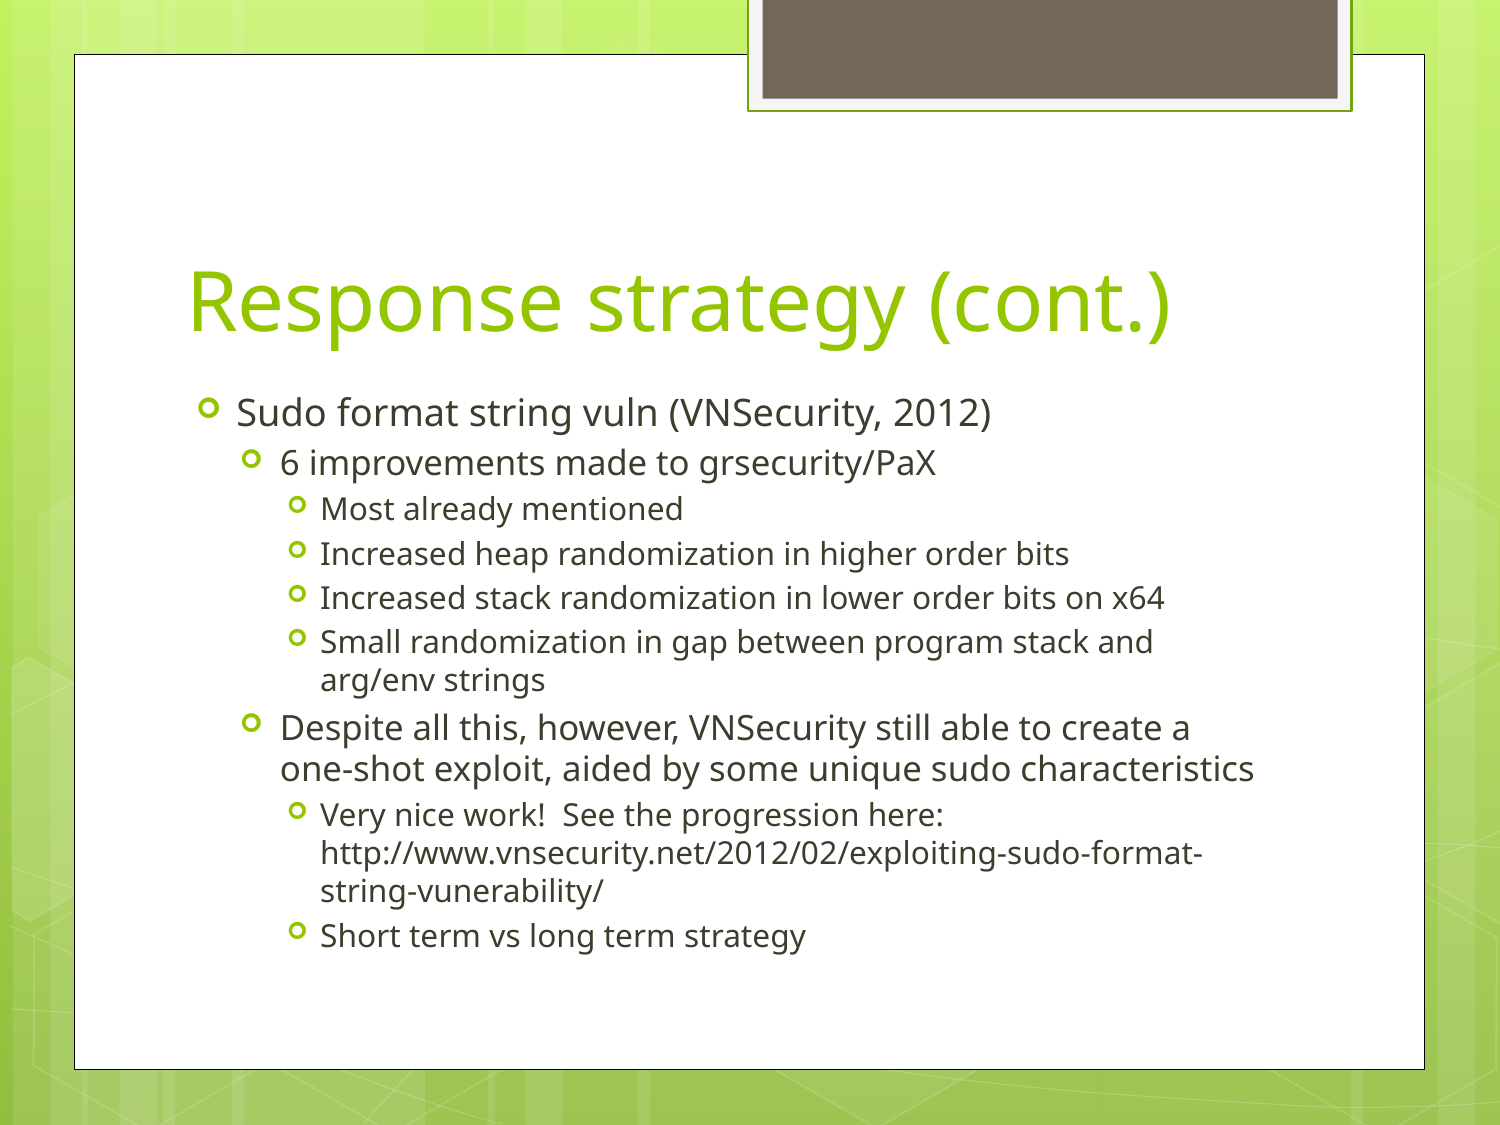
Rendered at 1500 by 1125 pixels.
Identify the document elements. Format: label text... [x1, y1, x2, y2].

list Sudo format string vuln (VNSecurity, 2012) 6 improvements made to grsecurity/PaX Most already mentioned Increased heap randomization in higher order bits Increased stack randomization in lower order bits on x64 Small randomization in gap between program stack and arg/env strings Despite all this, however, VNSecurity still able to create a one-shot exploit, aided by some unique sudo characteristics Very nice work! See the progression here: http://www.vnsecurity.net/2012/02/exploiting-sudo-format-string-vunerability/ Short term vs long term strategy [171, 381, 1283, 1000]
title Response strategy (cont.) [171, 168, 1324, 357]
